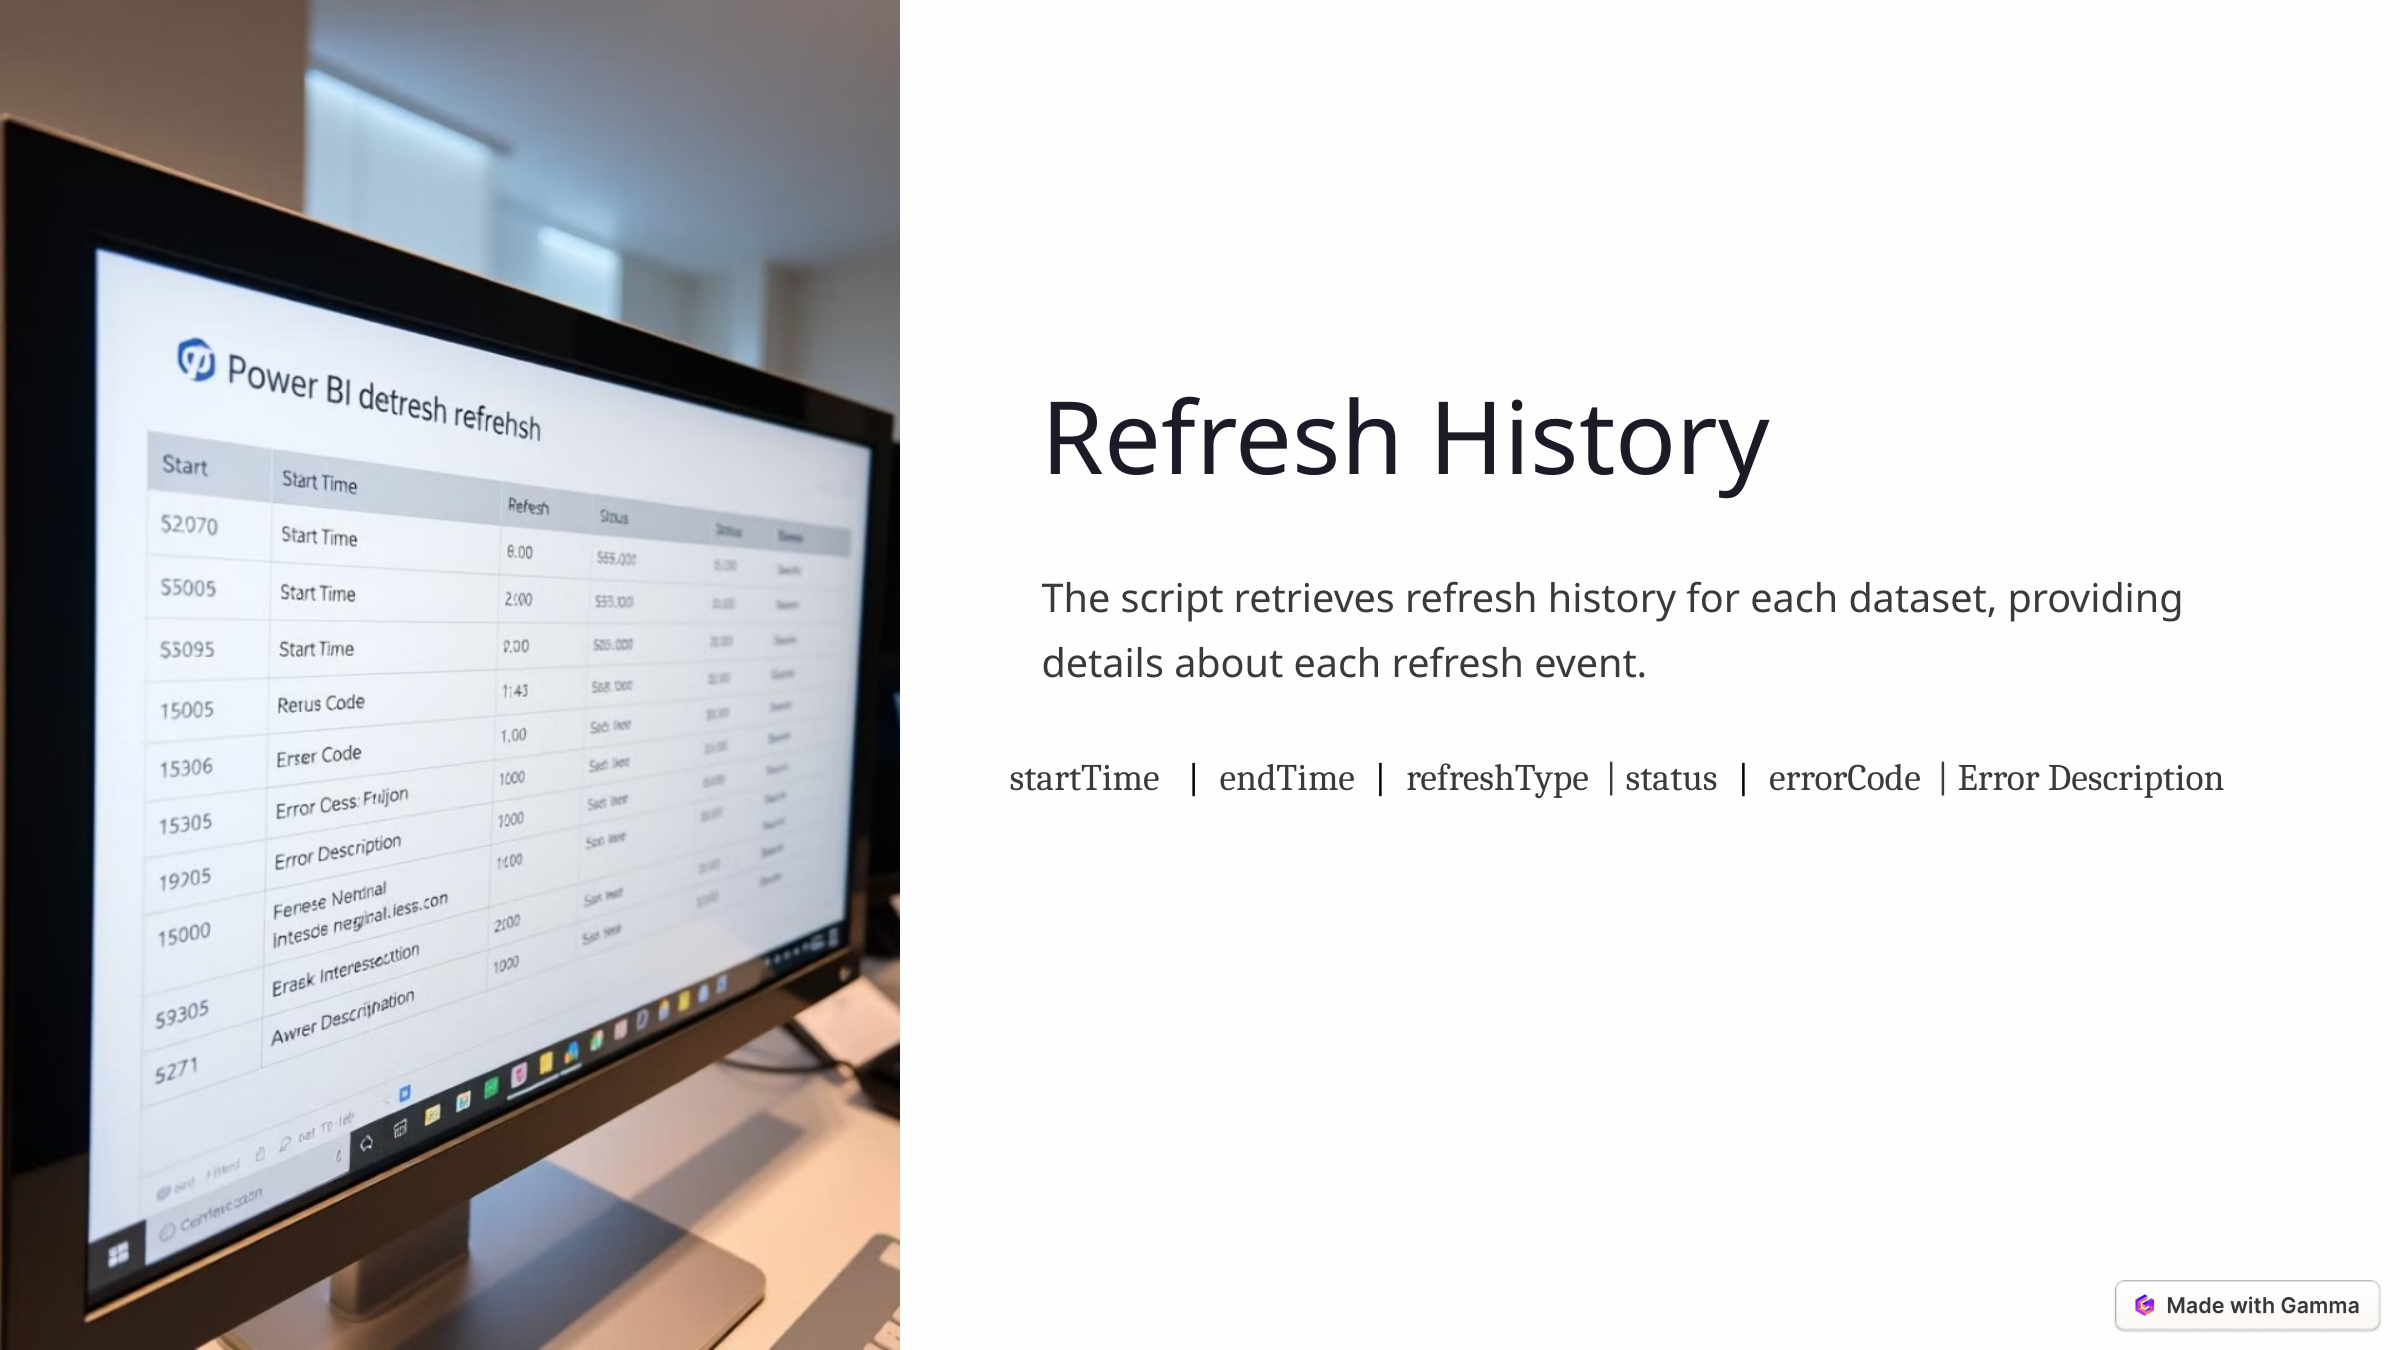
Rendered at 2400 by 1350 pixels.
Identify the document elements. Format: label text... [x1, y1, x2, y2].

text_box startTime | endTime | refreshType | status | errorCode | Error Description [994, 745, 2329, 806]
text_box Refresh History [1041, 368, 2055, 496]
picture [2106, 1271, 2389, 1339]
text_box The script retrieves refresh history for each dataset, providing details about each refresh event. [1041, 555, 2259, 686]
picture [0, 0, 900, 1350]
